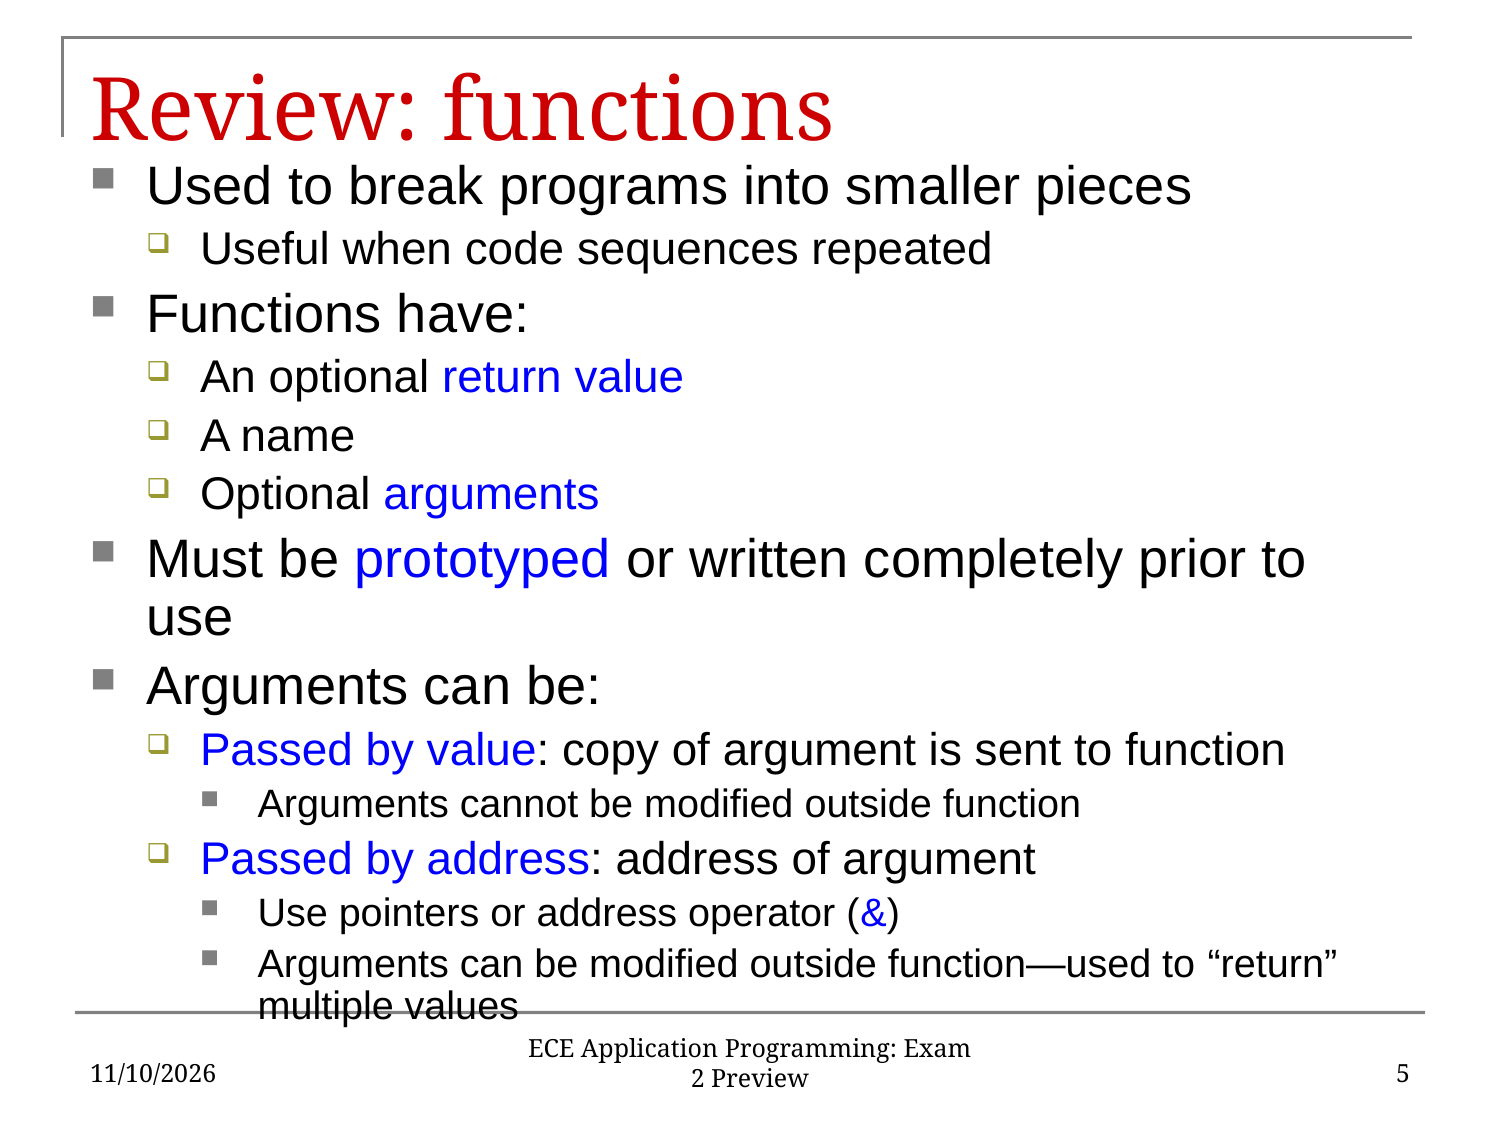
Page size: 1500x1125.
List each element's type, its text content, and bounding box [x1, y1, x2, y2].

title Review: functions [75, 45, 1425, 149]
list Used to break programs into smaller pieces Useful when code sequences repeated Functions have: An optional return value A name Optional arguments Must be prototyped or written completely prior to use Arguments can be: Passed by value: copy of argument is sent to function Arguments cannot be modified outside function Passed by address: address of argument Use pointers or address operator (&) Arguments can be modified outside function—used to “return” multiple values [75, 149, 1425, 1006]
slide_number 5 [1074, 1023, 1426, 1100]
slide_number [74, 1023, 426, 1100]
footer ECE Application Programming: Exam 2 Preview [512, 1024, 988, 1101]
